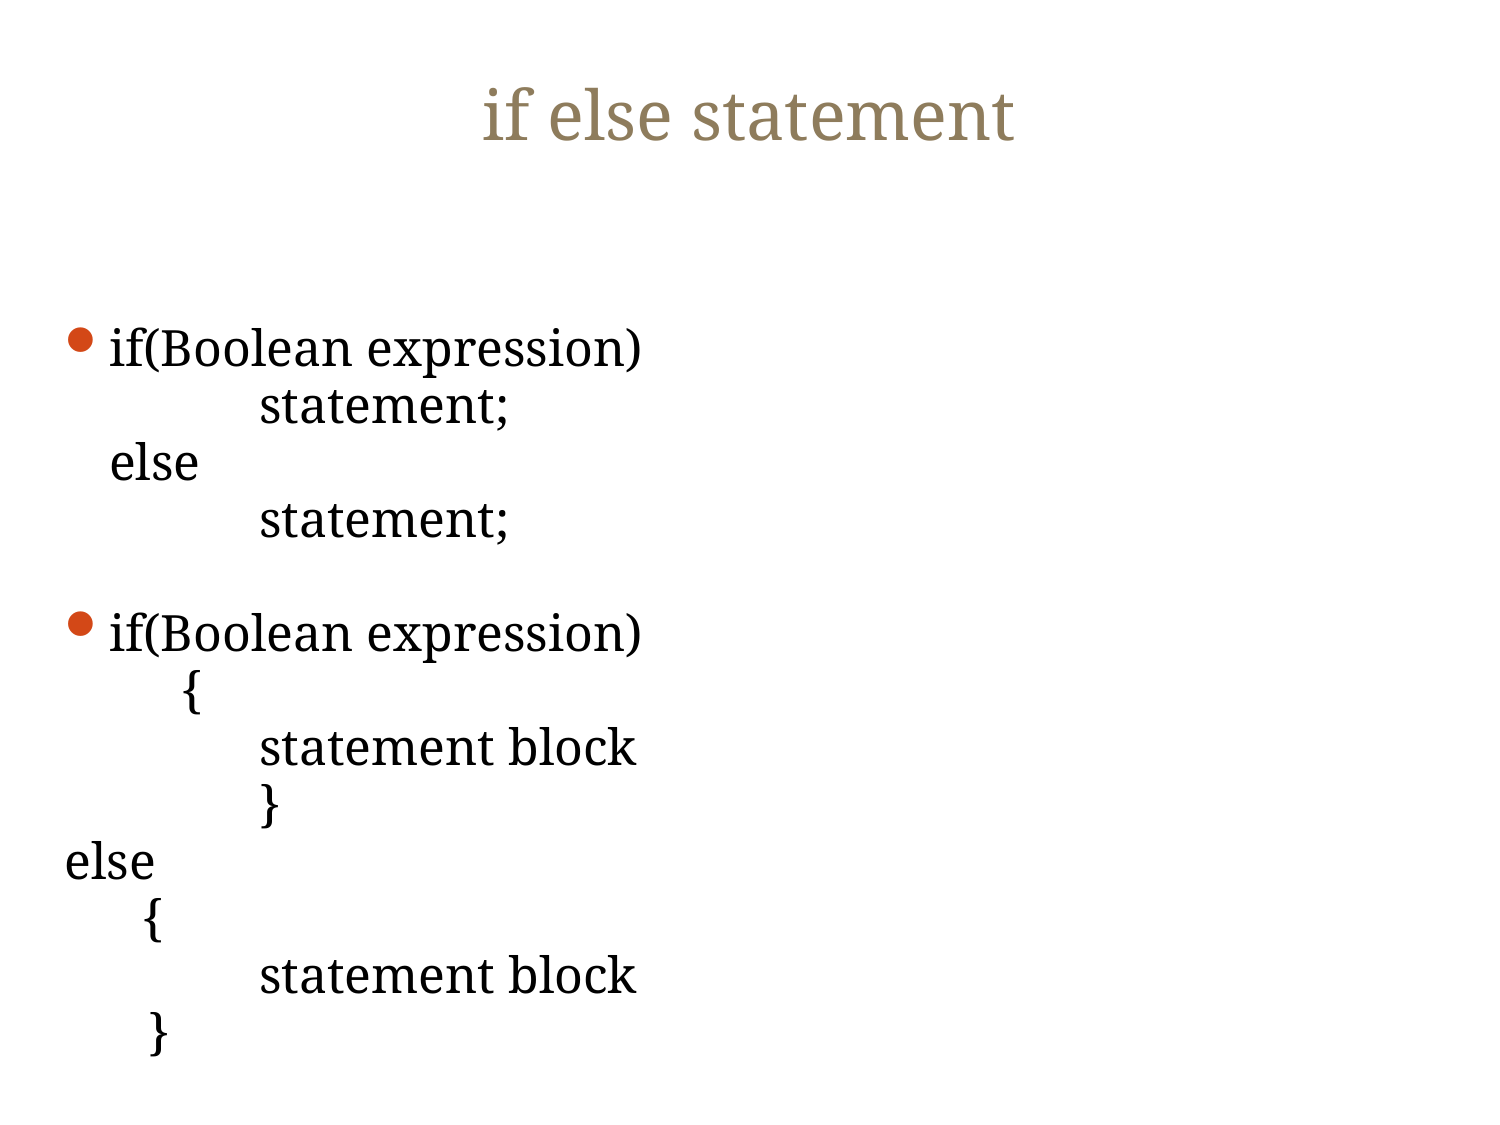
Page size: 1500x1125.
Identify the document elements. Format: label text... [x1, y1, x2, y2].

list if(Boolean expression) statement; else statement; if(Boolean expression) { statement block } else { statement block } [49, 250, 1445, 1001]
title if else statement [49, 37, 1450, 163]
